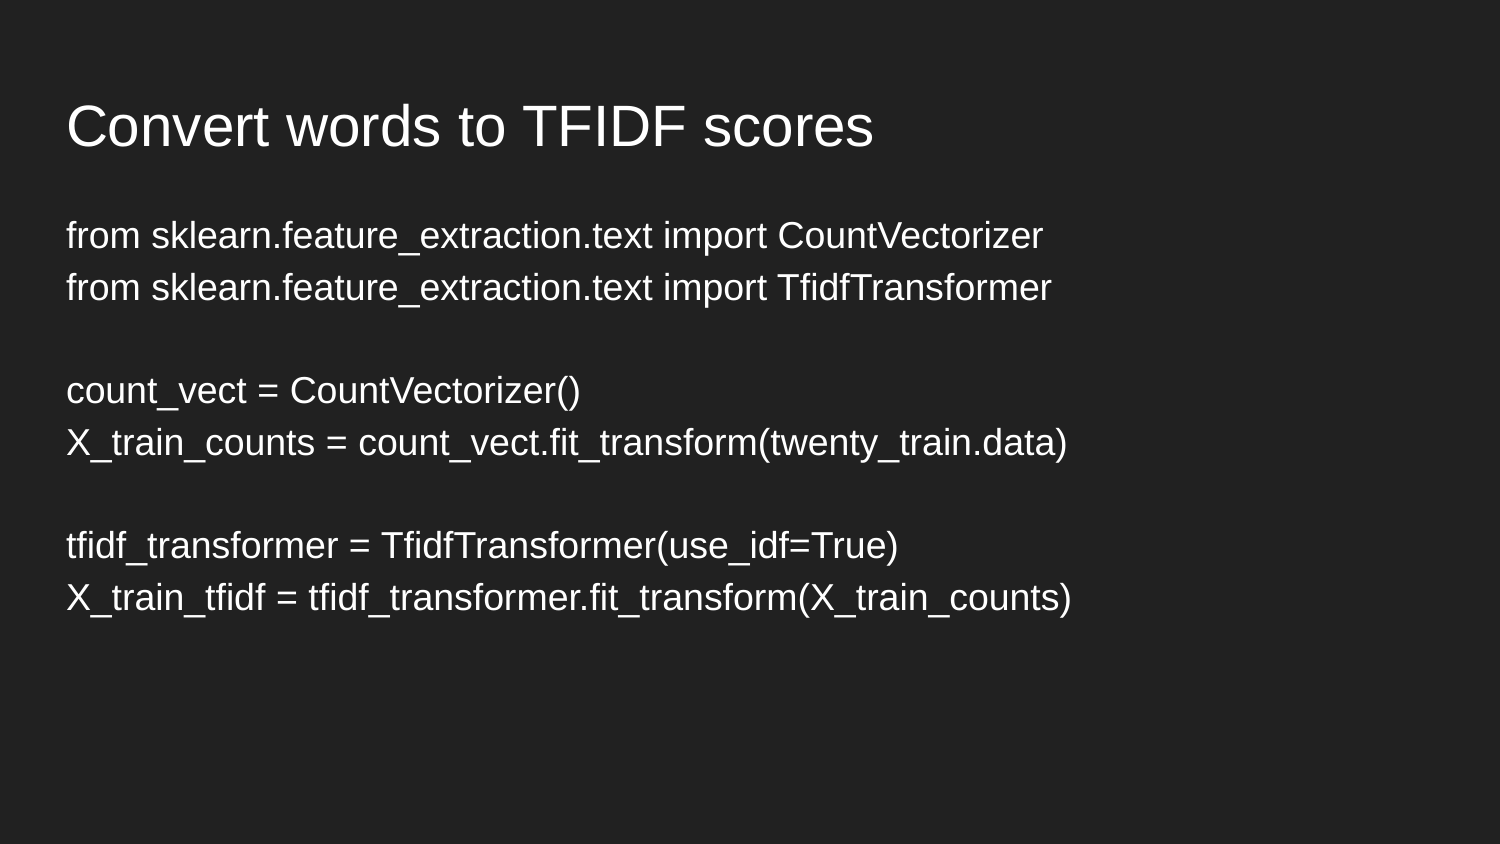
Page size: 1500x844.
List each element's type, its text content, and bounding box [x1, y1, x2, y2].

list from sklearn.feature_extraction.text import CountVectorizer from sklearn.feature_extraction.text import TfidfTransformer count_vect = CountVectorizer() X_train_counts = count_vect.fit_transform(twenty_train.data) tfidf_transformer = TfidfTransformer(use_idf=True) X_train_tfidf = tfidf_transformer.fit_transform(X_train_counts) [51, 189, 1449, 750]
title Convert words to TFIDF scores [51, 72, 1449, 167]
